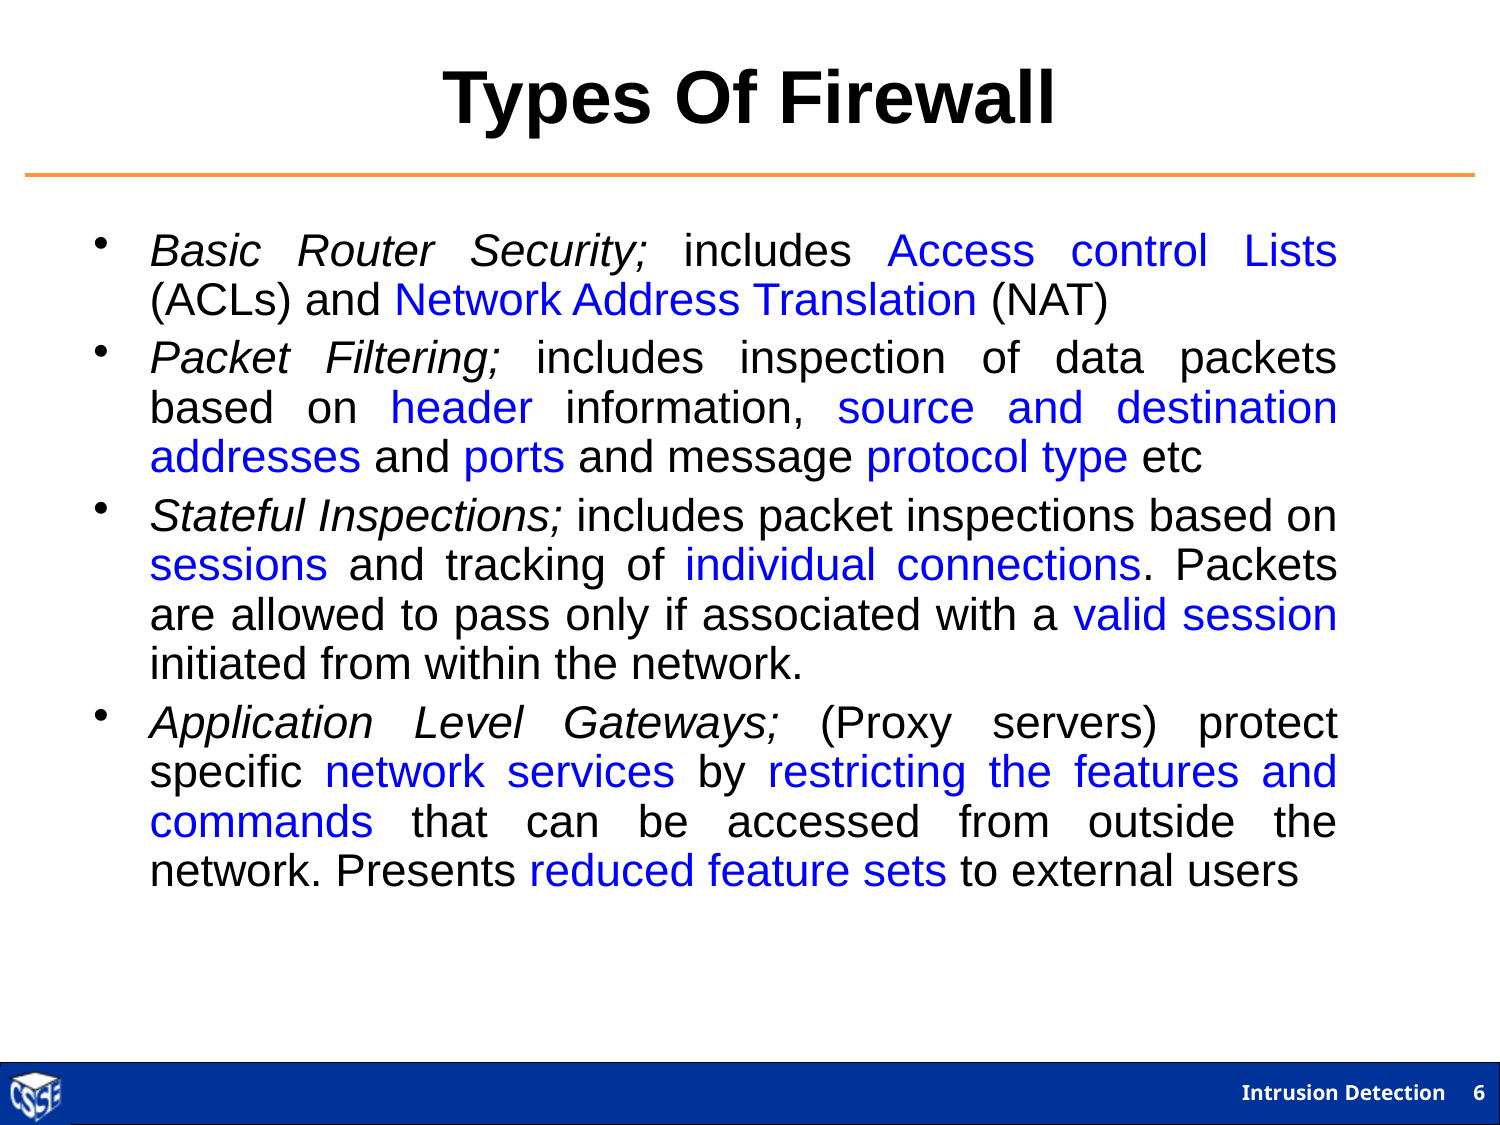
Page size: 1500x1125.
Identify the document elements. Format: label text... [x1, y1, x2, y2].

picture [0, 1067, 71, 1125]
title Types Of Firewall [37, 0, 1463, 188]
text_box Basic Router Security; includes Access control Lists (ACLs) and Network Address Translation (NAT) Packet Filtering; includes inspection of data packets based on header information, source and destination addresses and ports and message protocol type etc Stateful Inspections; includes packet inspections based on sessions and tracking of individual connections. Packets are allowed to pass only if associated with a valid session initiated from within the network. Application Level Gateways; (Proxy servers) protect specific network services by restricting the features and commands that can be accessed from outside the network. Presents reduced feature sets to external users [78, 218, 1354, 405]
